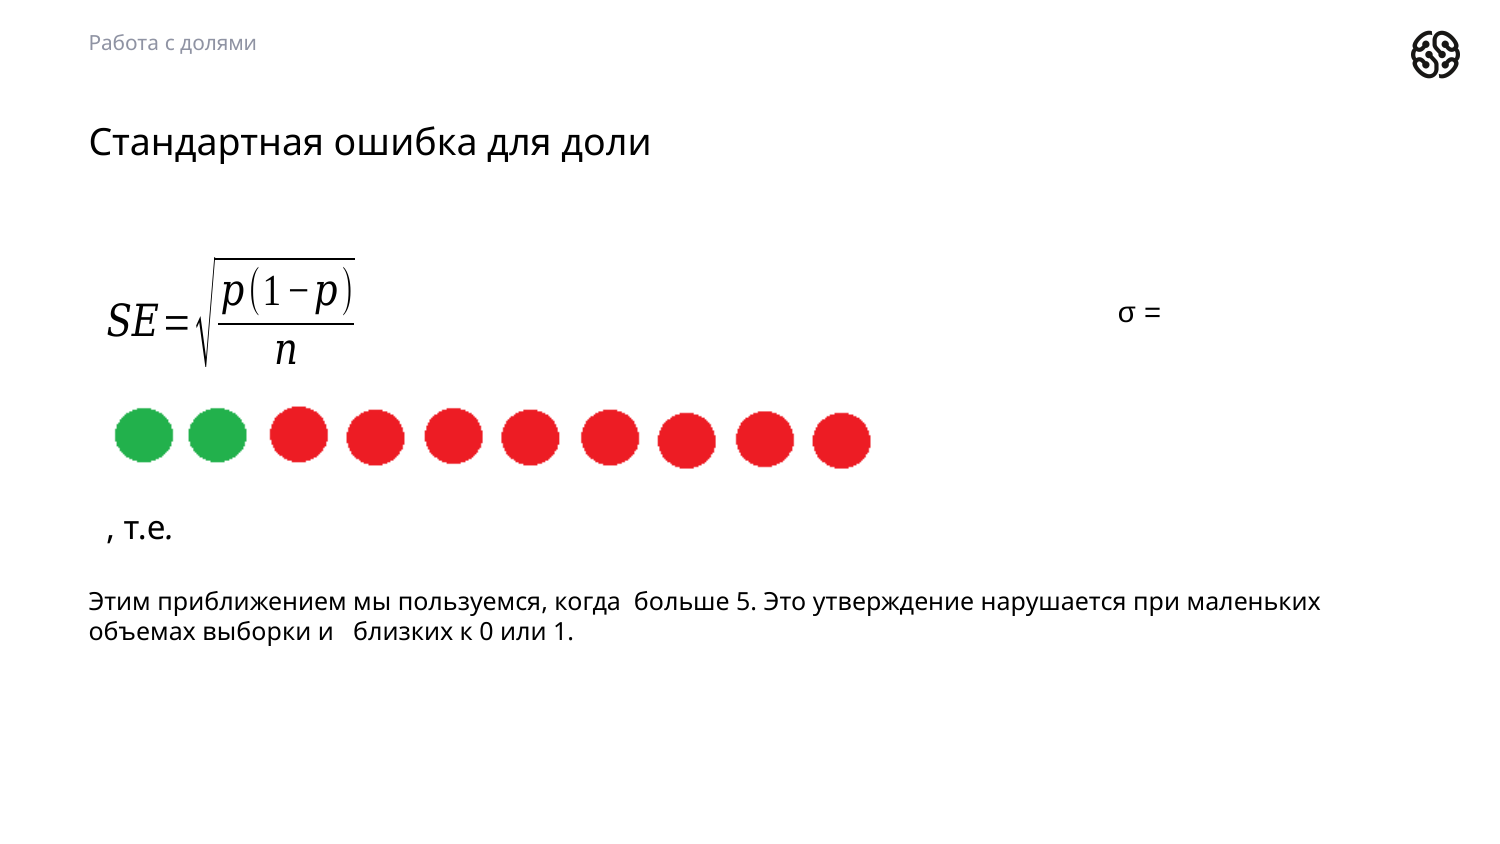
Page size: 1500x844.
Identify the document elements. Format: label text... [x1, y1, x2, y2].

picture [106, 391, 889, 480]
picture [1411, 30, 1460, 79]
subtitle Работа с долями [88, 24, 1066, 84]
title Стандартная ошибка для доли [88, 118, 1412, 164]
